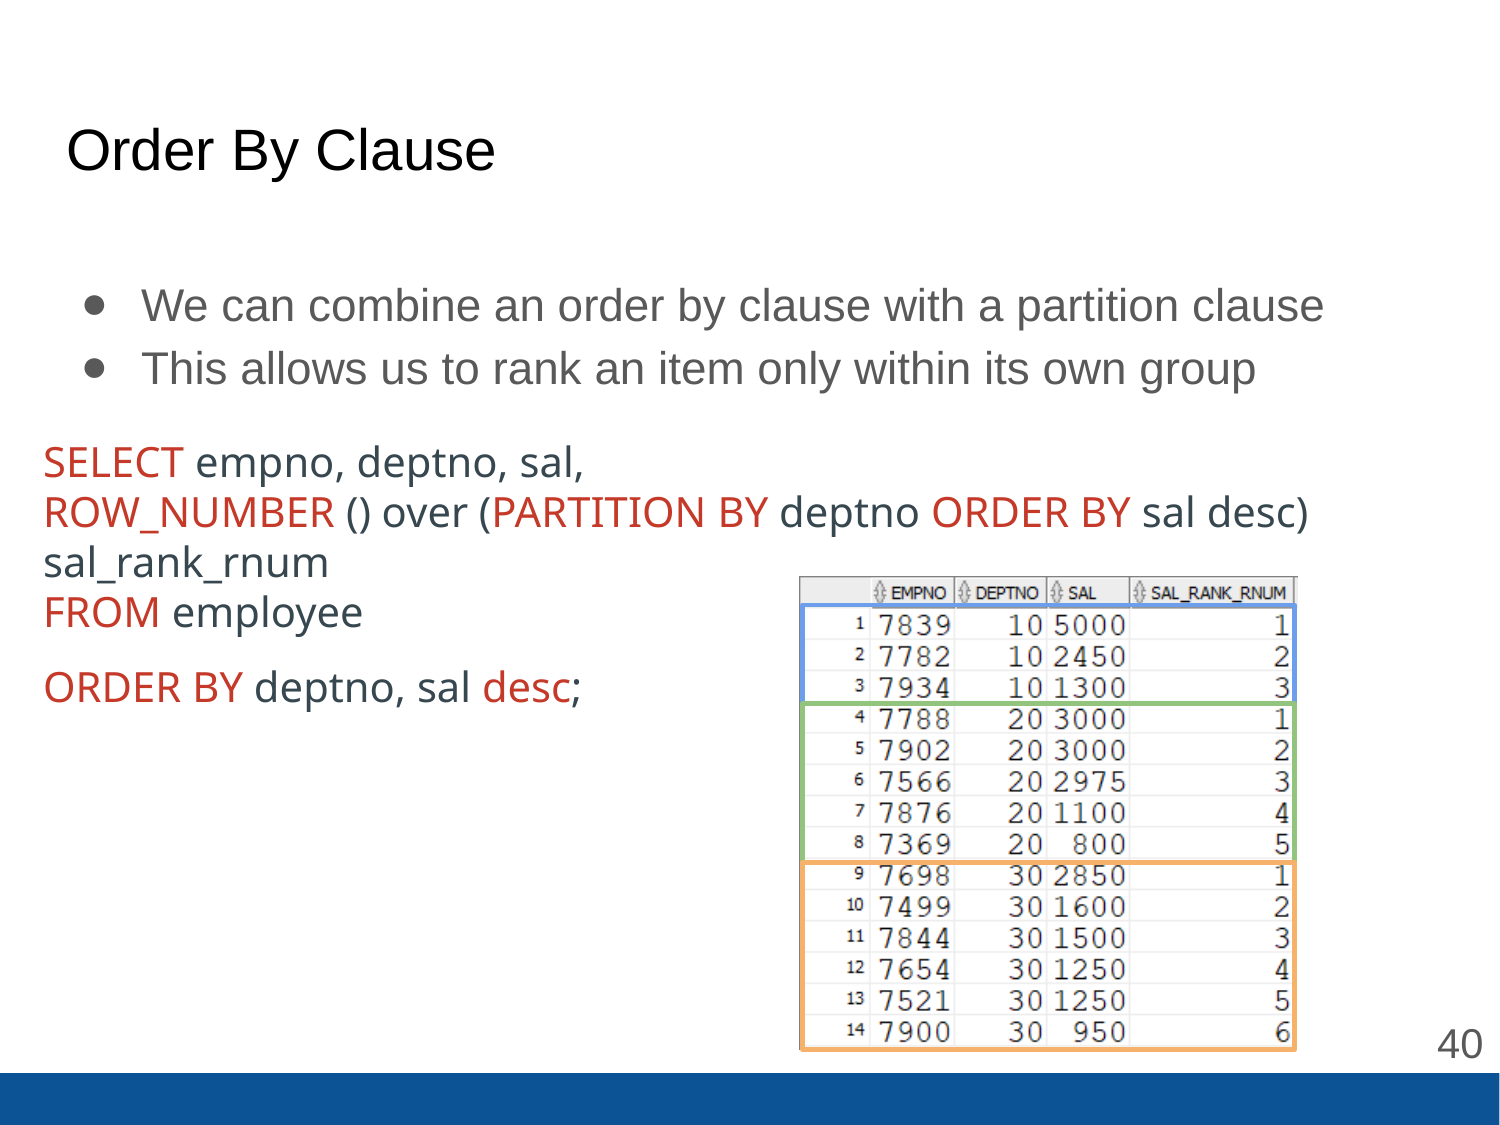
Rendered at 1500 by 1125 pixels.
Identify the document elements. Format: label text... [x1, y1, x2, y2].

list We can combine an order by clause with a partition clause This allows us to rank an item only within its own group [51, 252, 1449, 1000]
title Order By Clause [51, 97, 1449, 223]
text_box SELECT empno, deptno, sal, ROW_NUMBER () over (PARTITION BY deptno ORDER BY sal desc) sal_rank_rnum FROM employee ORDER BY deptno, sal desc; [28, 421, 1342, 727]
slide_number ‹#› [1402, 999, 1499, 1086]
picture [799, 576, 1298, 1051]
